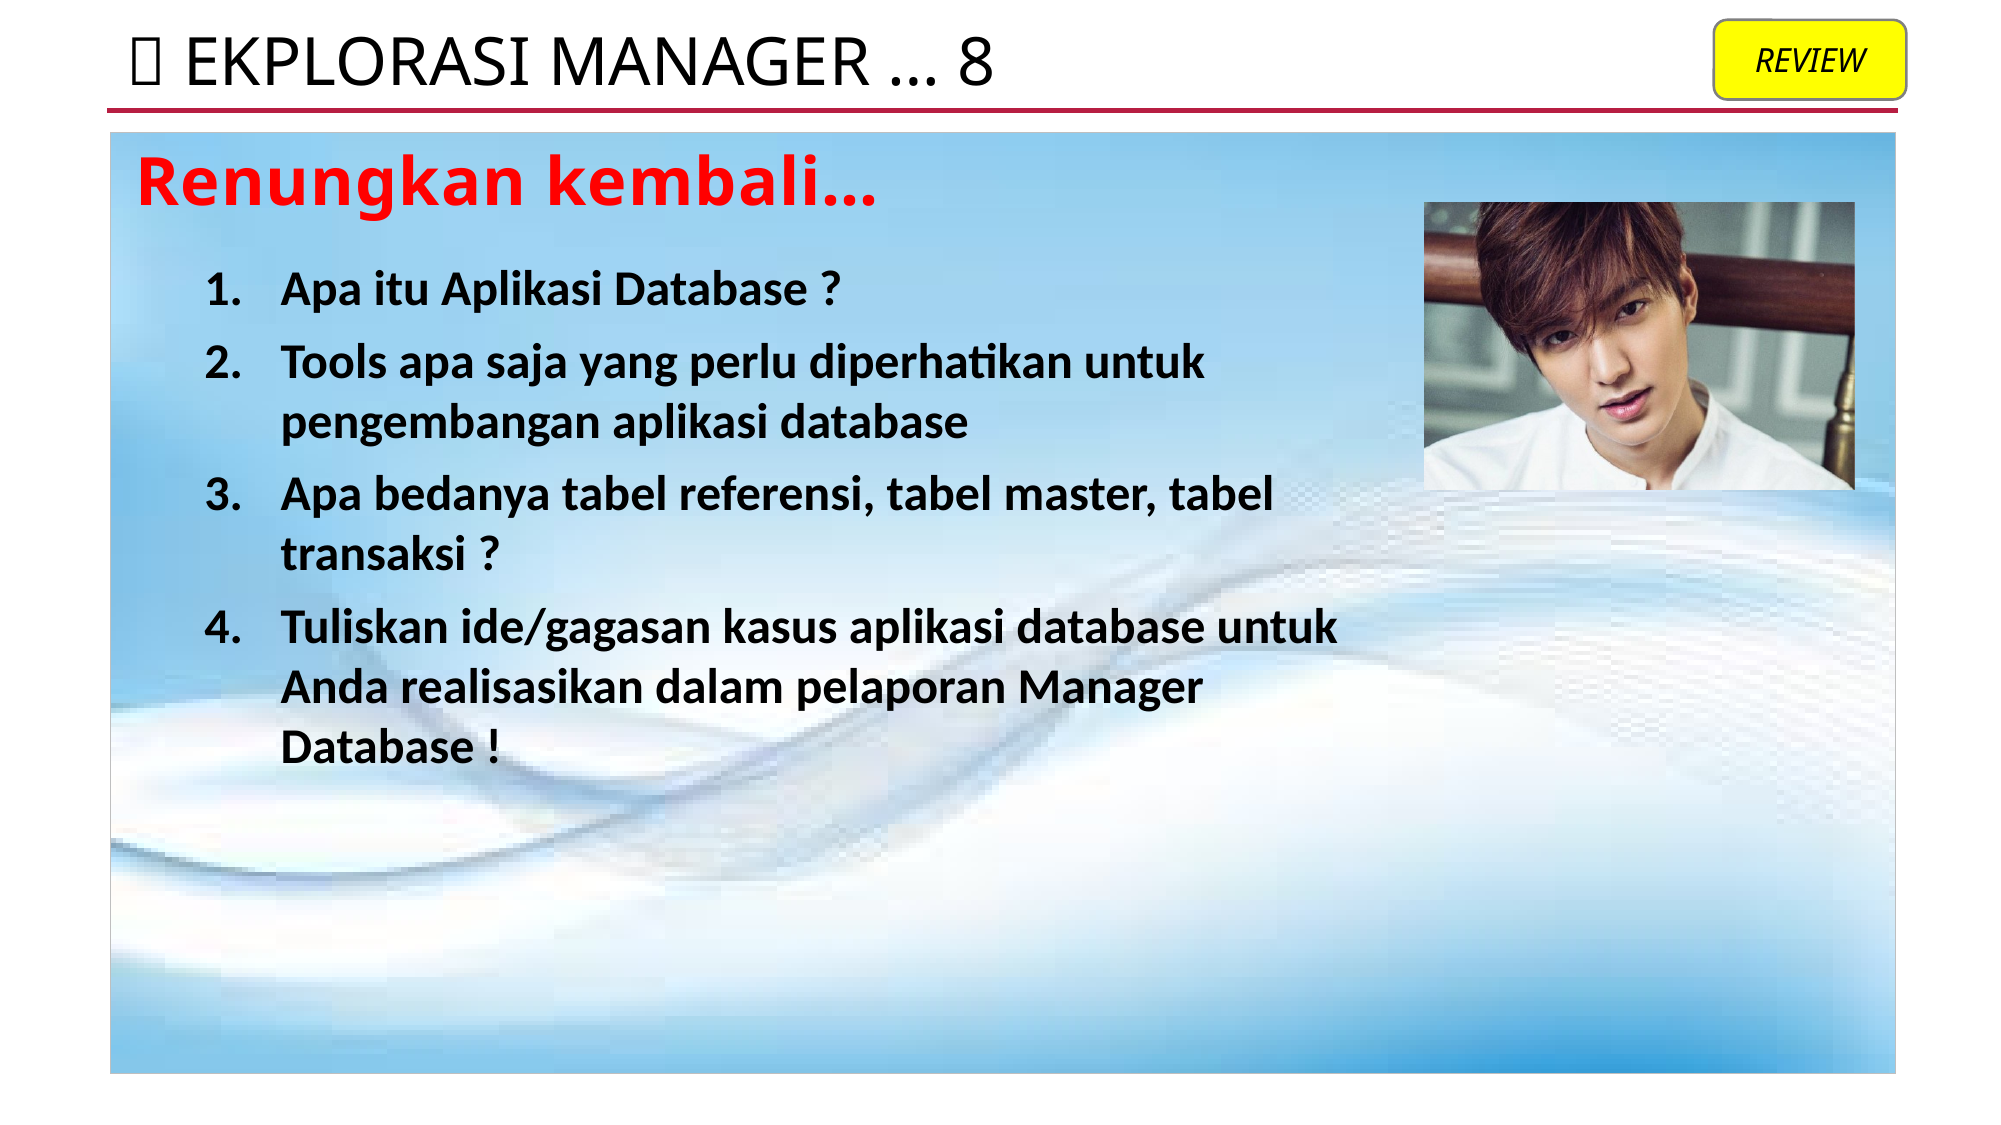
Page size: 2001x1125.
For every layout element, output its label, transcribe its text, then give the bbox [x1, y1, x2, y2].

picture [110, 132, 1896, 1074]
text_box REVIEW [1712, 18, 1908, 101]
text_box  EKPLORASI MANAGER … 8 [110, 20, 1957, 102]
